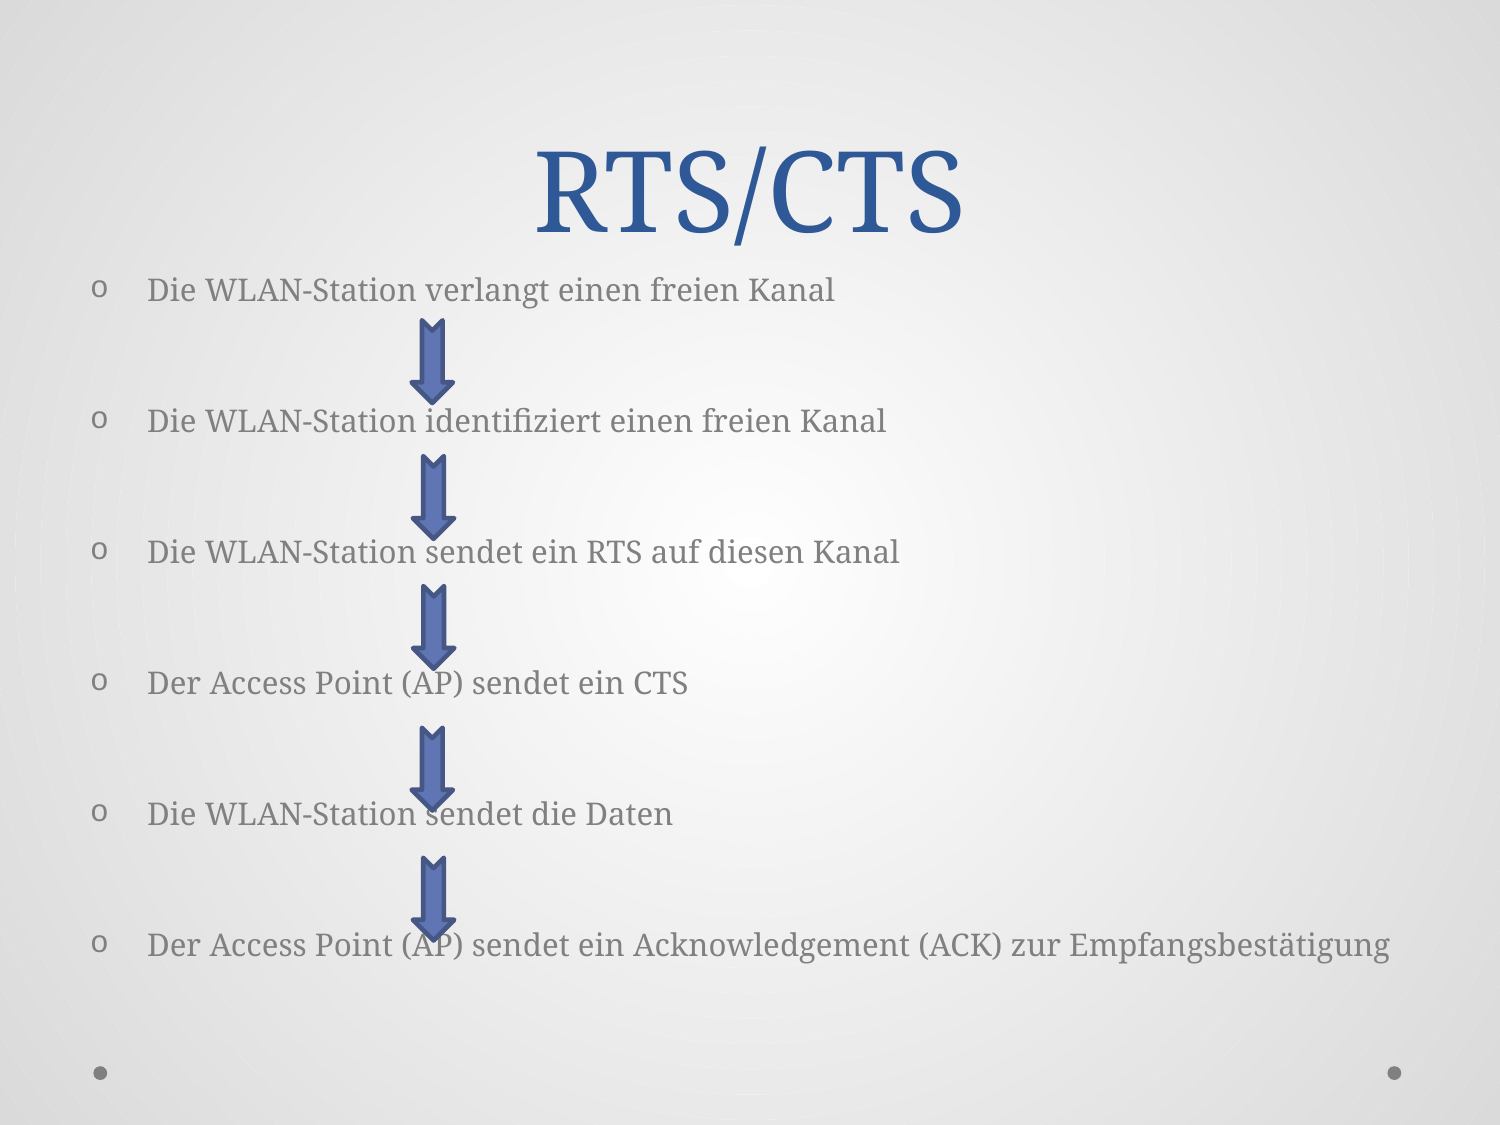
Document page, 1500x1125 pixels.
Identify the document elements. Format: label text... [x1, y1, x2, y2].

text_box [409, 725, 456, 813]
text_box [410, 453, 457, 542]
list Die WLAN-Station verlangt einen freien Kanal Die WLAN-Station identifiziert einen freien Kanal Die WLAN-Station sendet ein RTS auf diesen Kanal Der Access Point (AP) sendet ein CTS Die WLAN-Station sendet die Daten Der Access Point (AP) sendet ein Acknowledgement (ACK) zur Empfangsbestätigung [75, 262, 1425, 1005]
text_box [410, 583, 457, 672]
title RTS/CTS [75, 0, 1425, 262]
text_box [410, 855, 457, 943]
text_box [409, 318, 456, 406]
